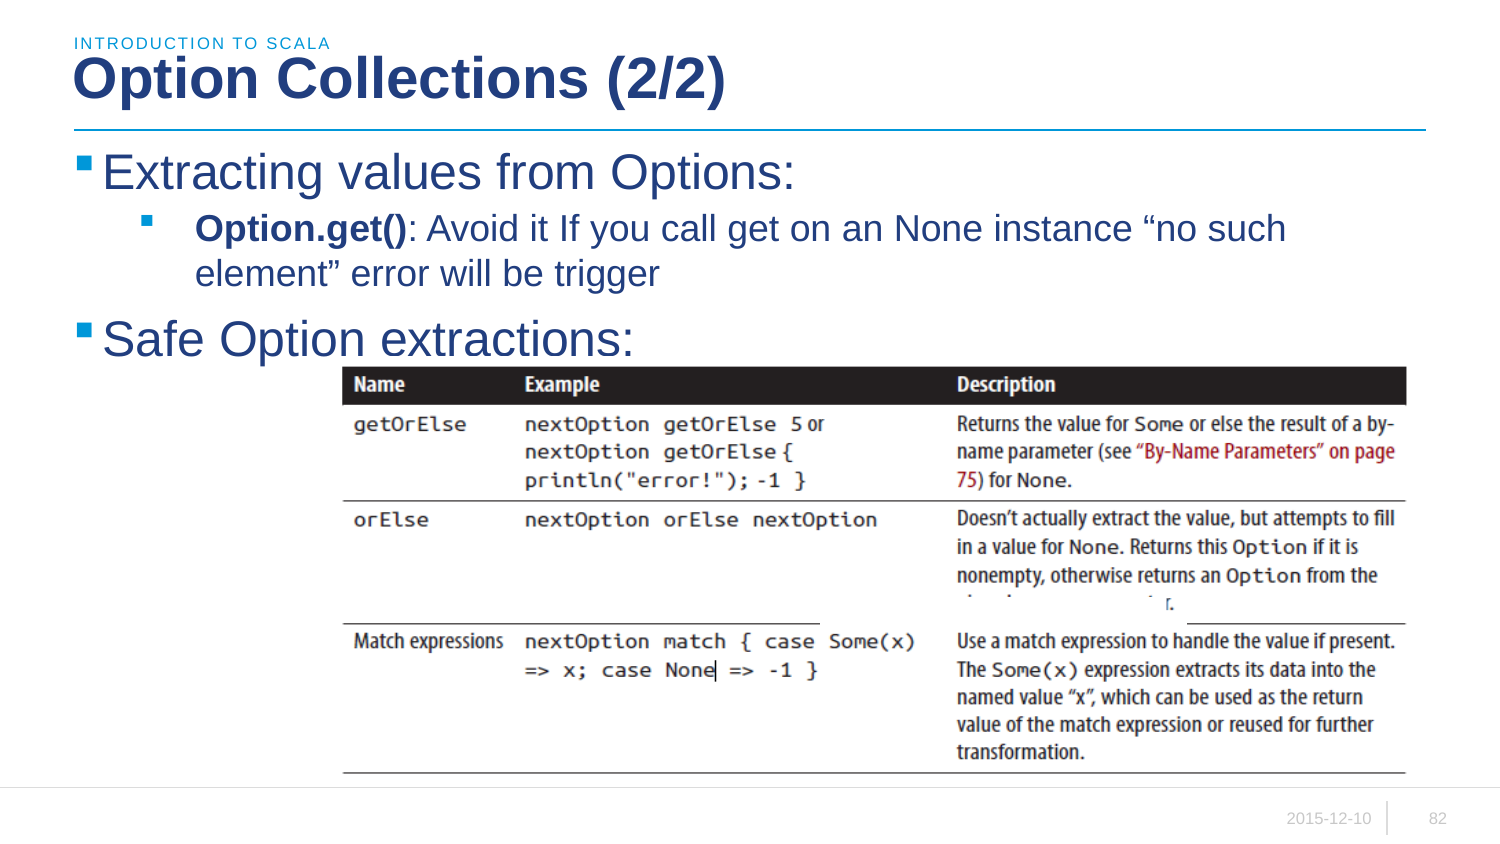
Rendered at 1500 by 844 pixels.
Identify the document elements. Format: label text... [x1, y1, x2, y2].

picture [330, 356, 1408, 782]
list introduction to scala [73, 32, 1172, 53]
title Option Collections (2/2) [72, 75, 1171, 112]
list Extracting values from Options: Option.get(): Avoid it If you call get on an None instance “no such element” error will be trigger Safe Option extractions: [72, 139, 1426, 370]
